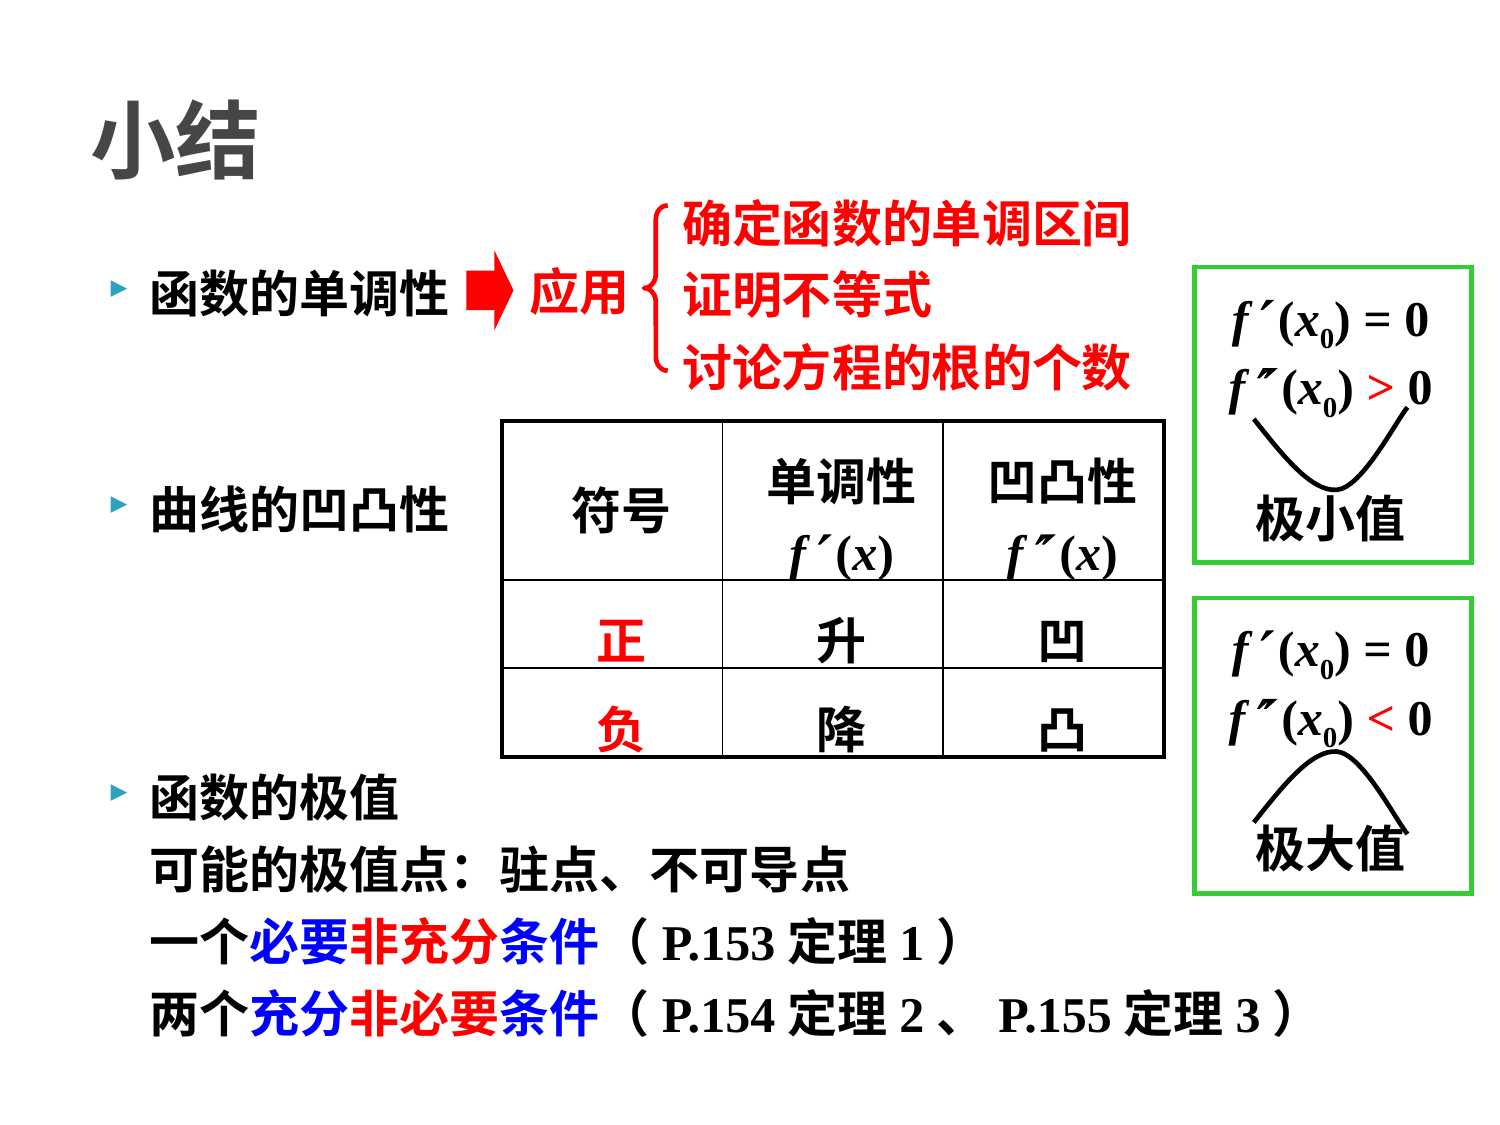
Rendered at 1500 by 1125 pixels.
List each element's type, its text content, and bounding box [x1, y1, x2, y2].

table_cell 凸 [944, 669, 1162, 755]
table_header 凹凸性 f (x) [944, 423, 1162, 579]
table_cell 正 [504, 581, 722, 667]
table_cell 负 [504, 669, 722, 755]
table_cell 升 [723, 581, 942, 667]
table_cell 降 [723, 669, 942, 755]
text_box [643, 205, 668, 371]
text_box [1194, 267, 1472, 563]
text_box [1194, 597, 1472, 894]
table_header 单调性 f (x) [723, 423, 942, 579]
table_cell 凹 [944, 581, 1162, 667]
text_box 应用 [514, 252, 655, 328]
text_box 确定函数的单调区间 证明不等式 讨论方程的根的个数 [667, 172, 1223, 404]
text_box [466, 250, 514, 331]
table_header 符号 [504, 423, 722, 579]
title 小结 [74, 44, 1426, 233]
list 函数的单调性 曲线的凹凸性 函数的极值 可能的极值点：驻点、不可导点 一个必要非充分条件（P.153定理1） 两个充分非必要条件（P.154定理2、P.155定理3） [74, 242, 1426, 1051]
